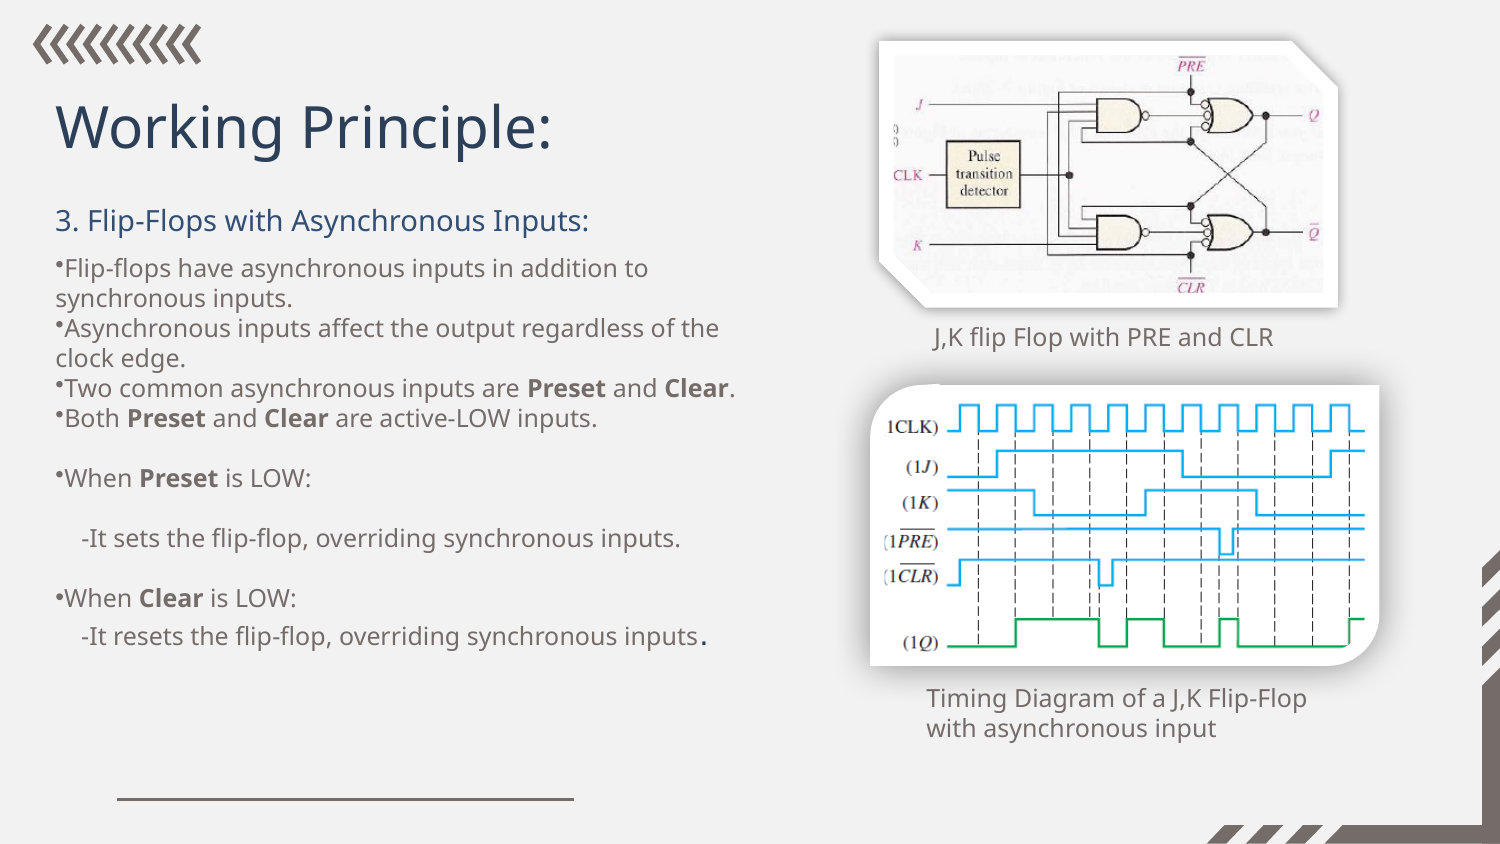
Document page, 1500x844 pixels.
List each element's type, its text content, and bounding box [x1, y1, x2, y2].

text_box Timing Diagram of a J,K Flip-Flop with asynchronous input [911, 692, 1344, 758]
picture [886, 47, 1331, 301]
title Working Principle: [40, 72, 606, 176]
text_box 3. Flip-Flops with Asynchronous Inputs: [40, 194, 791, 215]
text_box J,K flip Flop with PRE and CLR [919, 315, 1331, 359]
picture [877, 392, 1373, 659]
text_box Flip-flops have asynchronous inputs in addition to synchronous inputs. Asynchronous inputs affect the output regardless of the clock edge. Two common asynchronous inputs are Preset and Clear. Both Preset and Clear are active-LOW inputs. When Preset is LOW: -It sets the flip-flop, overriding synchronous inputs. When Clear is LOW: -It resets the flip-flop, overriding synchronous inputs. [40, 215, 800, 705]
